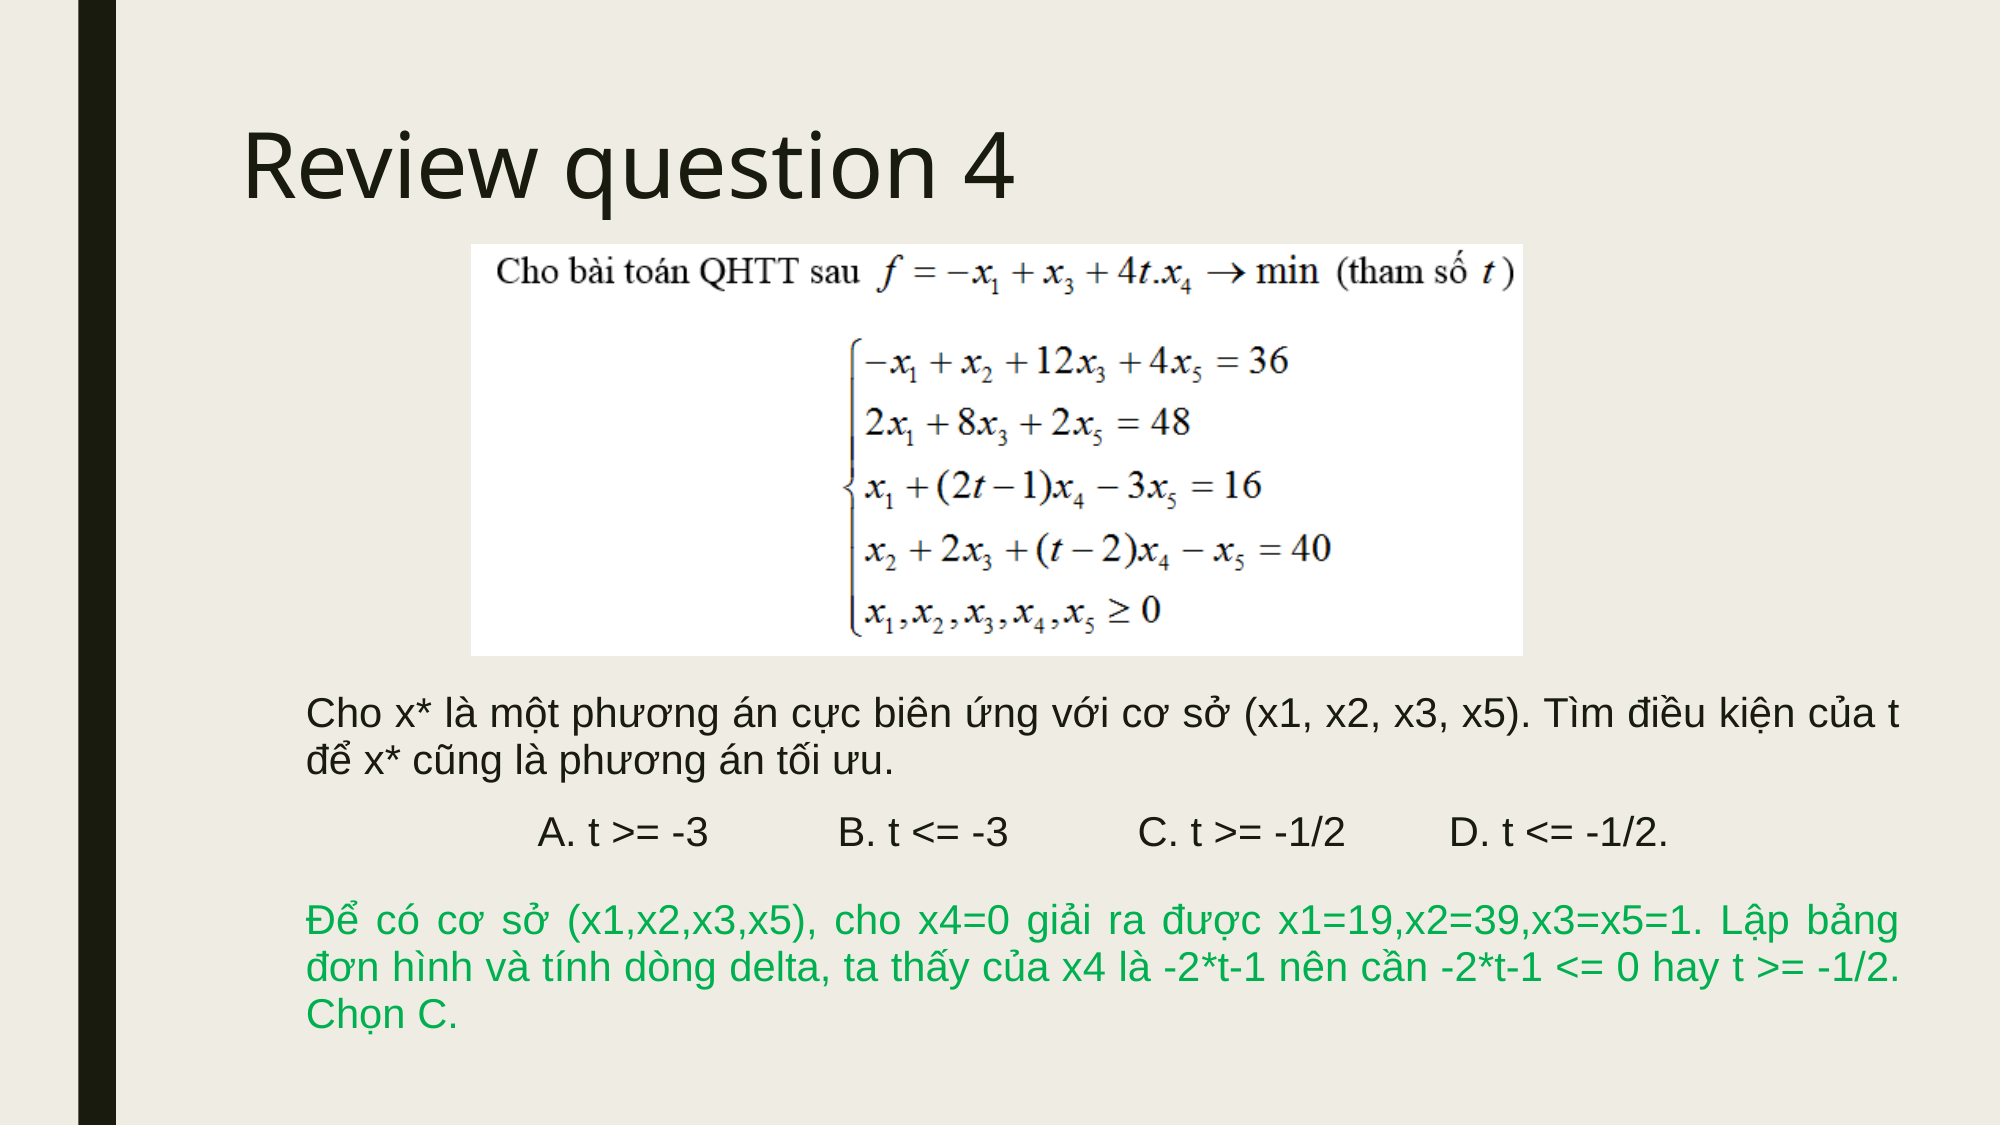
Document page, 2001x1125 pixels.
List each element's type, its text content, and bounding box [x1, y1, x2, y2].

list Để có cơ sở (x1,x2,x3,x5), cho x4=0 giải ra được x1=19,x2=39,x3=x5=1. Lập bảng đơn hình và tính dòng delta, ta thấy của x4 là -2*t-1 nên cần -2*t-1 <= 0 hay t >= -1/2. Chọn C. [290, 909, 1916, 1076]
title Review question 4 [225, 112, 1800, 357]
text_box Cho x* là một phương án cực biên ứng với cơ sở (x1, x2, x3, x5). Tìm điều kiện của t để x* cũng là phương án tối ưu. A. t >= -3 B. t <= -3 C. t >= -1/2 D. t <= -1/2. [290, 682, 1916, 909]
picture [471, 244, 1523, 657]
